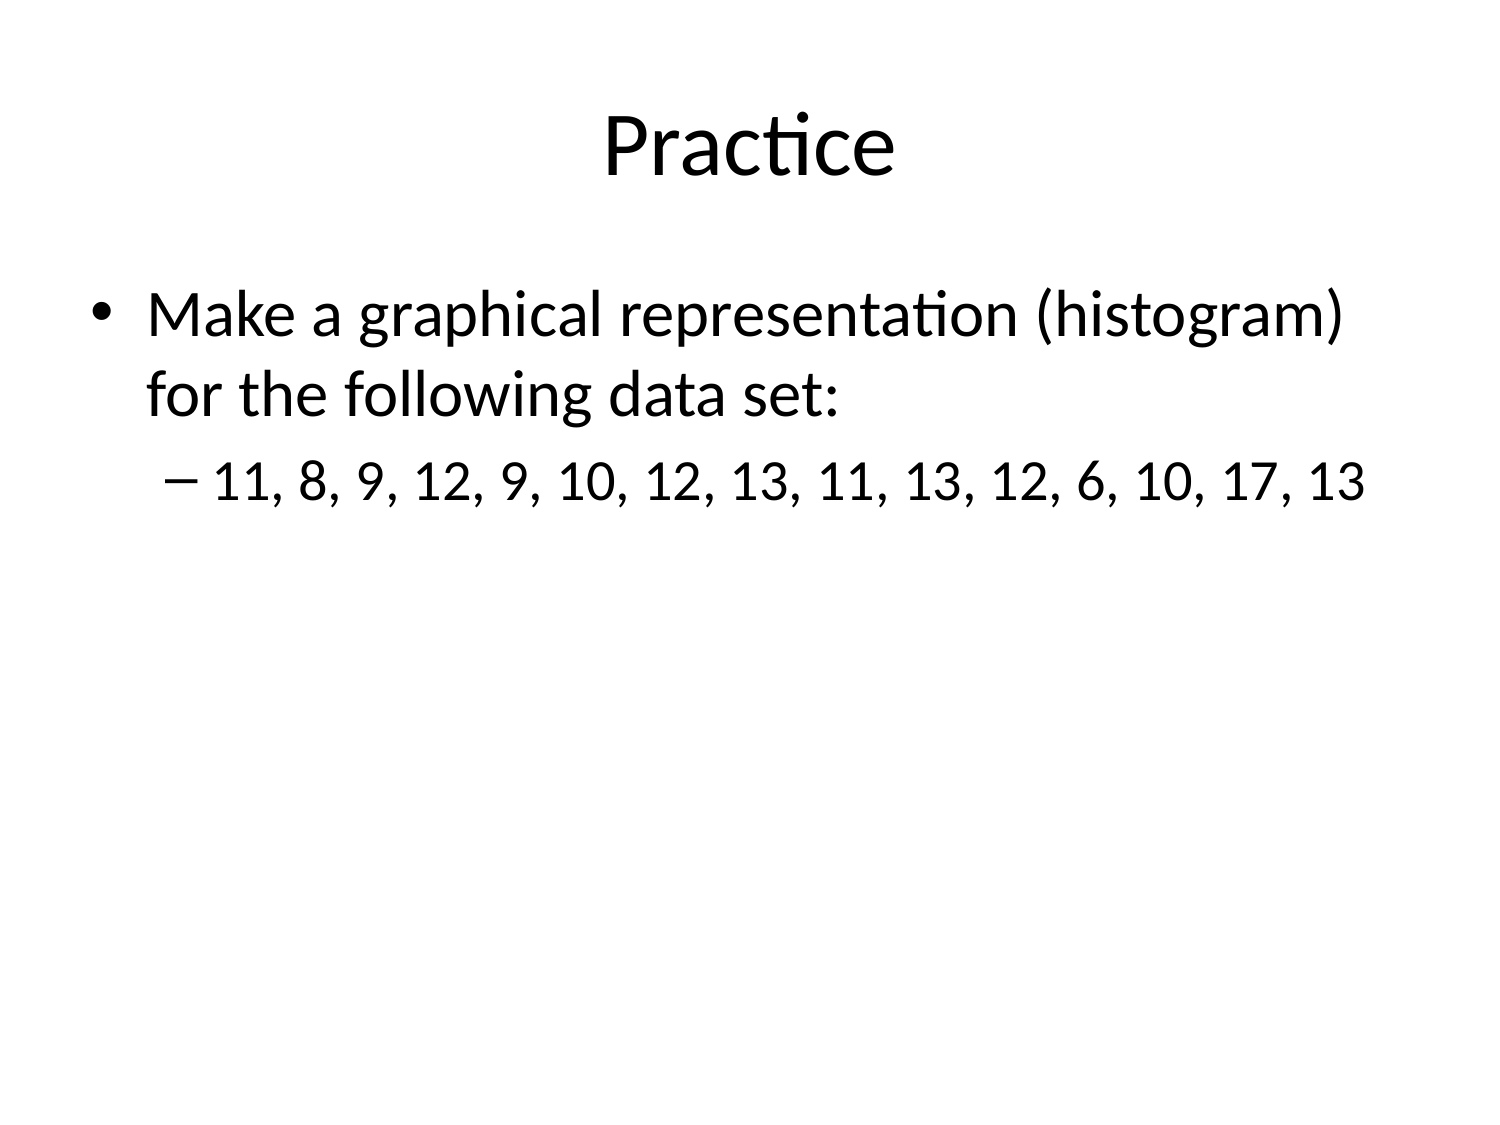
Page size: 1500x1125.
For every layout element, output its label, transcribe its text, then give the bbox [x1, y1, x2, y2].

list Make a graphical representation (histogram) for the following data set: 11, 8, 9, 12, 9, 10, 12, 13, 11, 13, 12, 6, 10, 17, 13 [75, 262, 1425, 1005]
title Practice [75, 45, 1425, 233]
